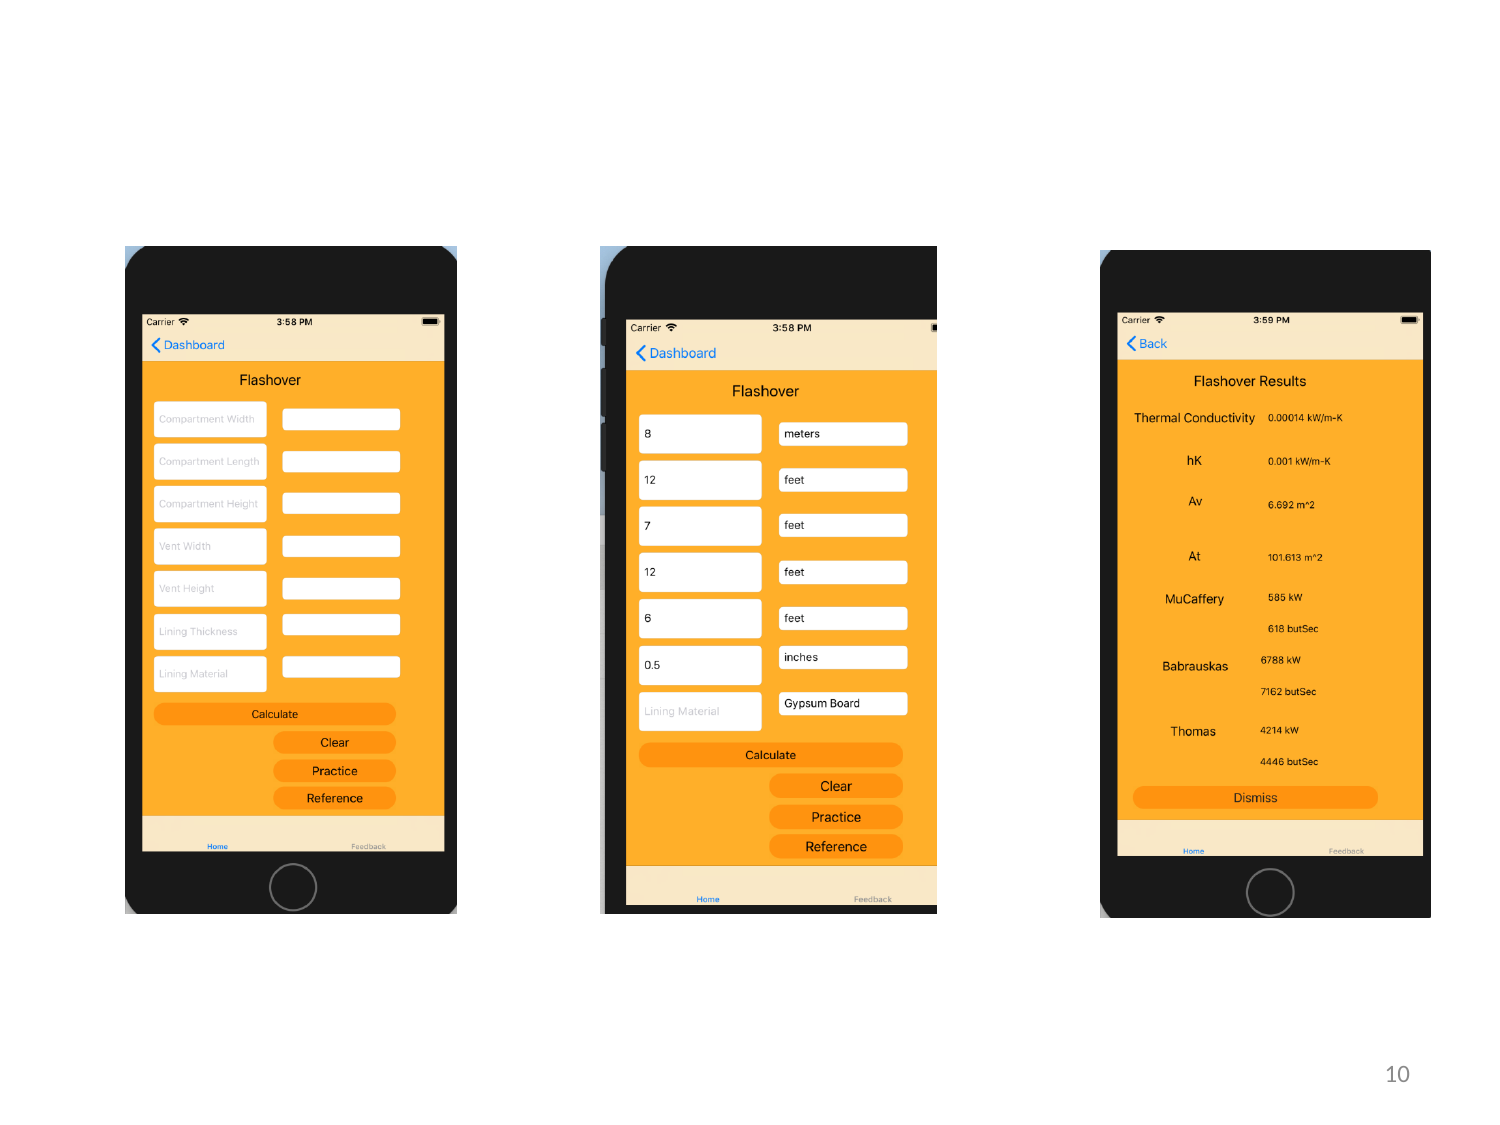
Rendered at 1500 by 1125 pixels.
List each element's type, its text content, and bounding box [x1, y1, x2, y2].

picture [124, 245, 458, 914]
picture [599, 245, 937, 914]
picture [1099, 250, 1431, 919]
slide_number 10 [1074, 1042, 1425, 1103]
